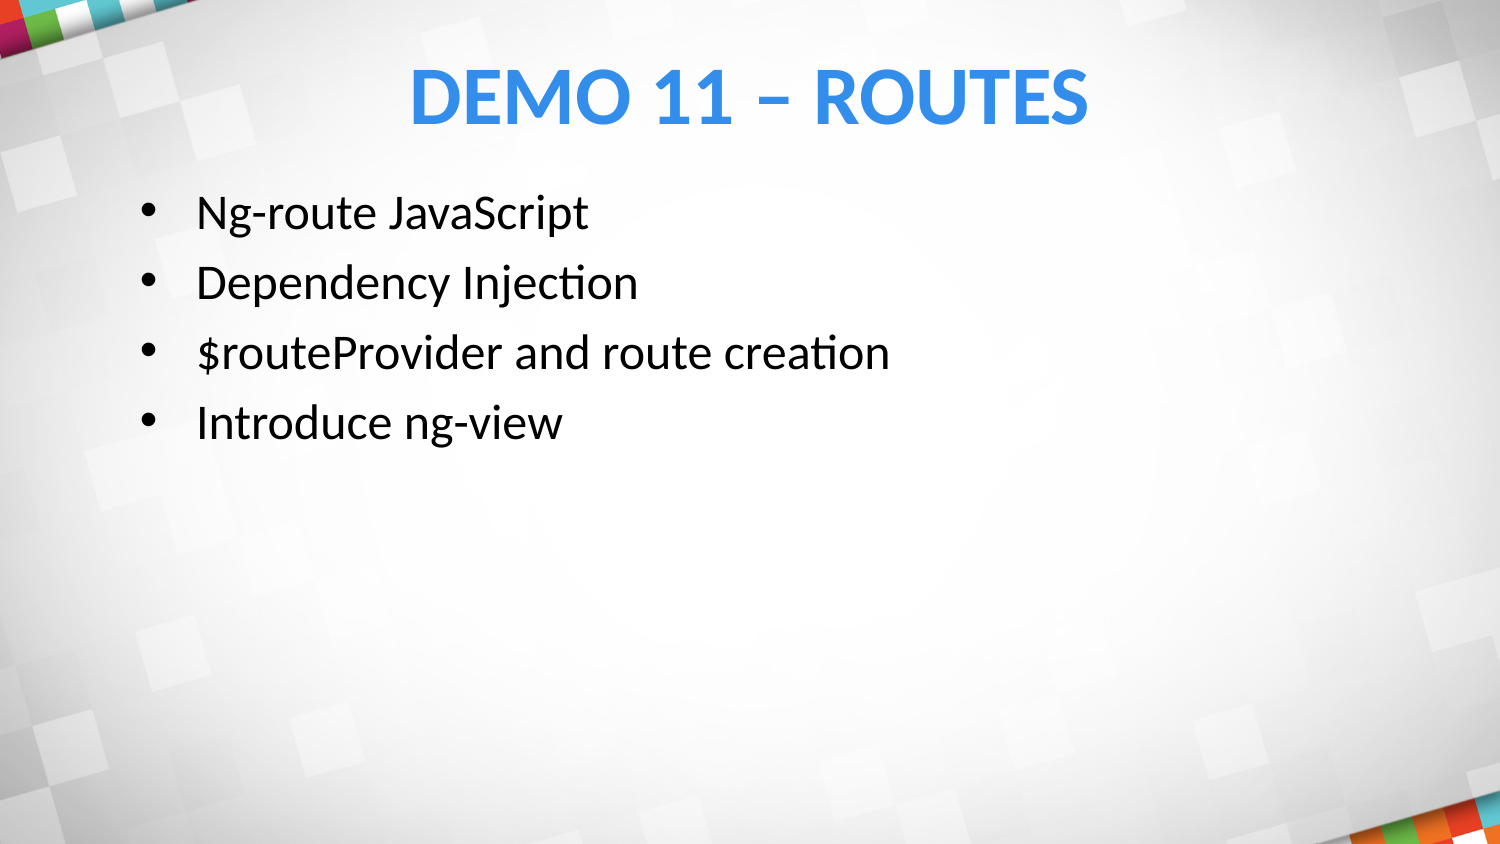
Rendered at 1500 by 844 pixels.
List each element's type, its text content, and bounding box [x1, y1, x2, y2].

title Demo 11 – Routes [75, 33, 1425, 175]
picture [0, 0, 1500, 844]
list Ng-route JavaScript Dependency Injection $routeProvider and route creation Introduce ng-view [125, 175, 1375, 810]
